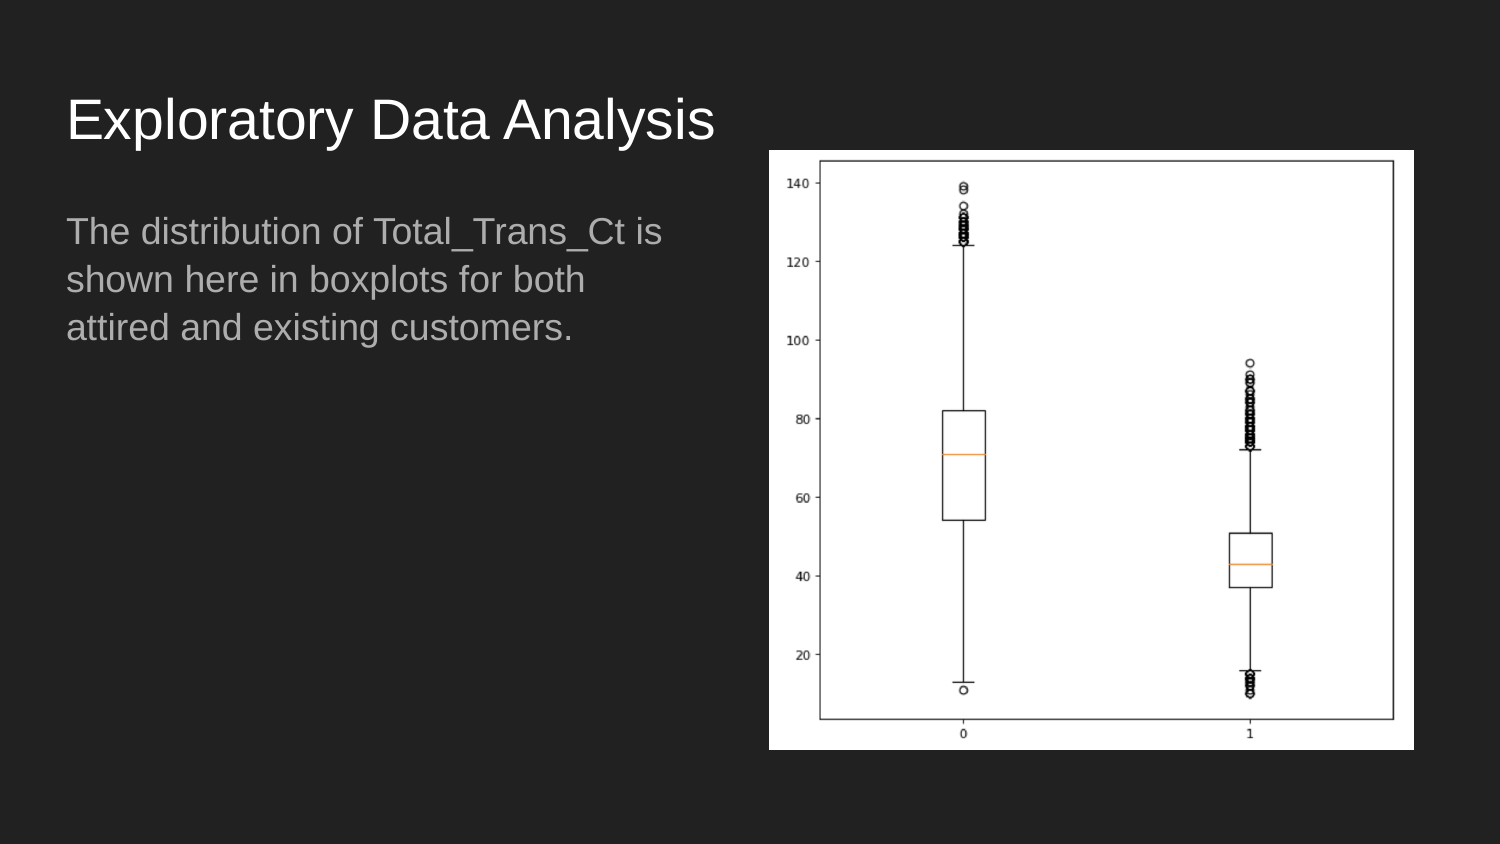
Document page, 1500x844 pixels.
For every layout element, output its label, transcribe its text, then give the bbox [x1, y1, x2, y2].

title Exploratory Data Analysis [51, 72, 1449, 167]
picture [768, 150, 1414, 750]
list The distribution of Total_Trans_Ct is shown here in boxplots for both attired and existing customers. [51, 189, 688, 750]
